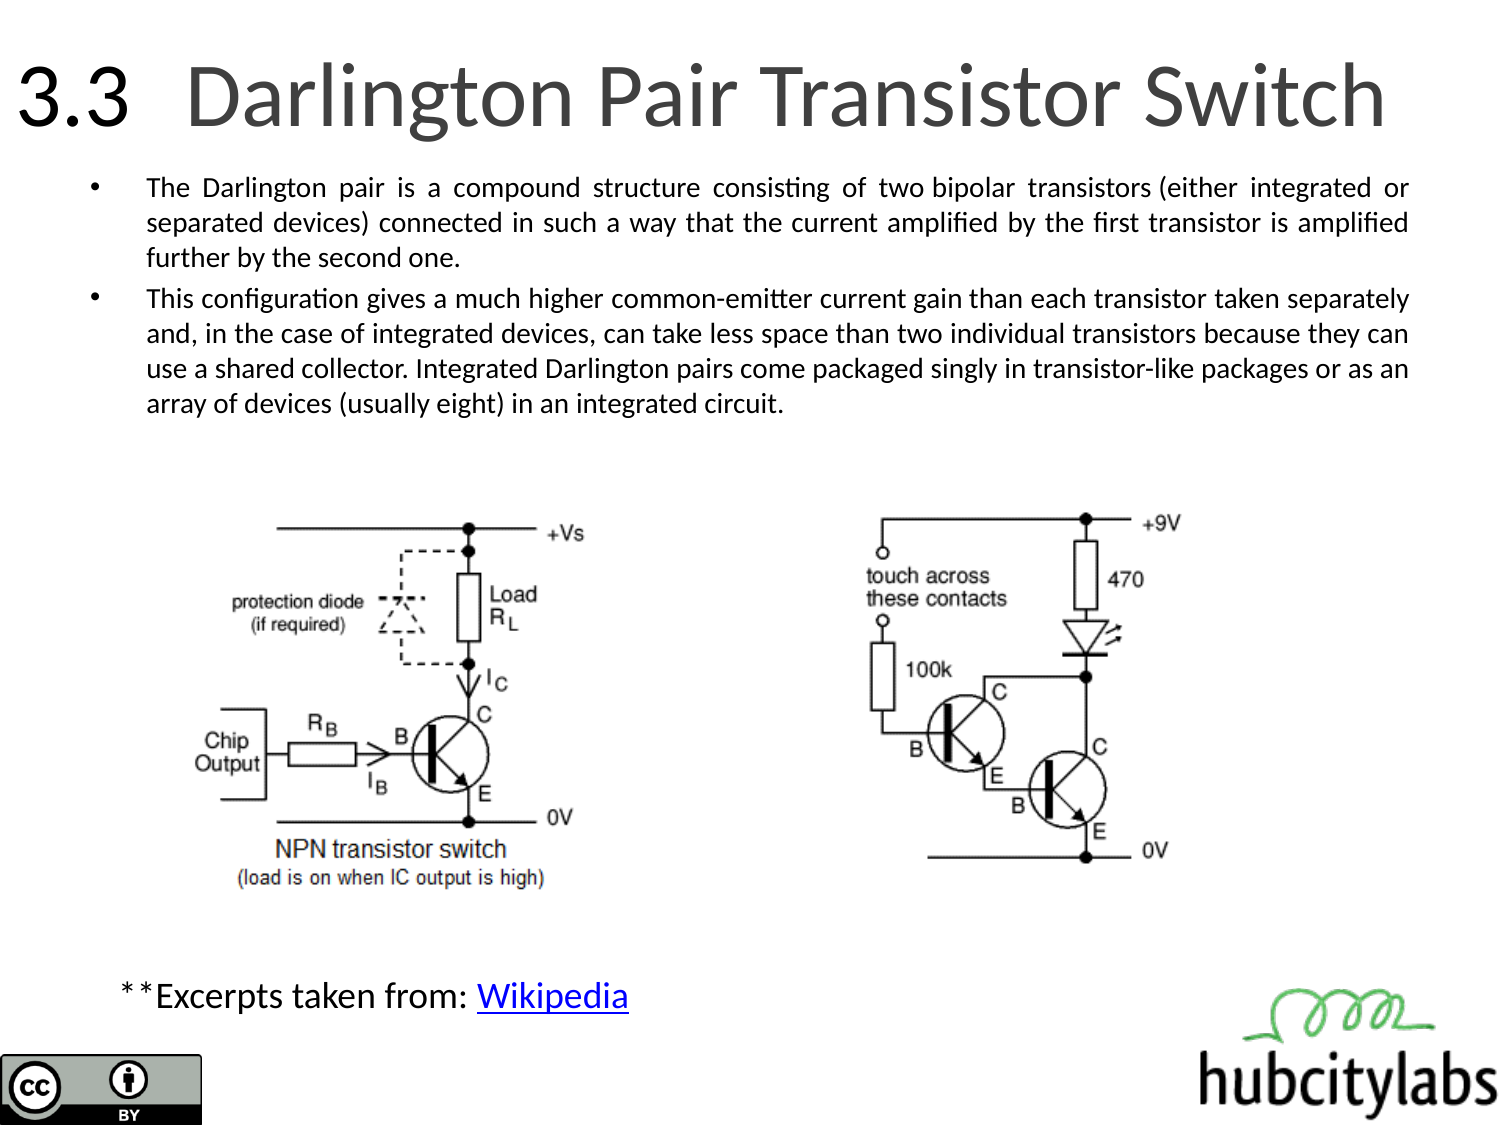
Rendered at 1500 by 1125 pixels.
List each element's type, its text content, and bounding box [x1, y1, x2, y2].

picture [861, 505, 1188, 870]
text_box **Excerpts taken from: Wikipedia [103, 964, 645, 1024]
picture [0, 1054, 202, 1125]
list The Darlington pair is a compound structure consisting of two bipolar transistors (either integrated or separated devices) connected in such a way that the current amplified by the first transistor is amplified further by the second one. This configuration gives a much higher common-emitter current gain than each transistor taken separately and, in the case of integrated devices, can take less space than two individual transistors because they can use a shared collector. Integrated Darlington pairs come packaged singly in transistor-like packages or as an array of devices (usually eight) in an integrated circuit. [75, 160, 1425, 646]
picture [1196, 988, 1500, 1125]
picture [182, 479, 602, 902]
title 3.3 Darlington Pair Transistor Switch [0, 0, 1500, 183]
